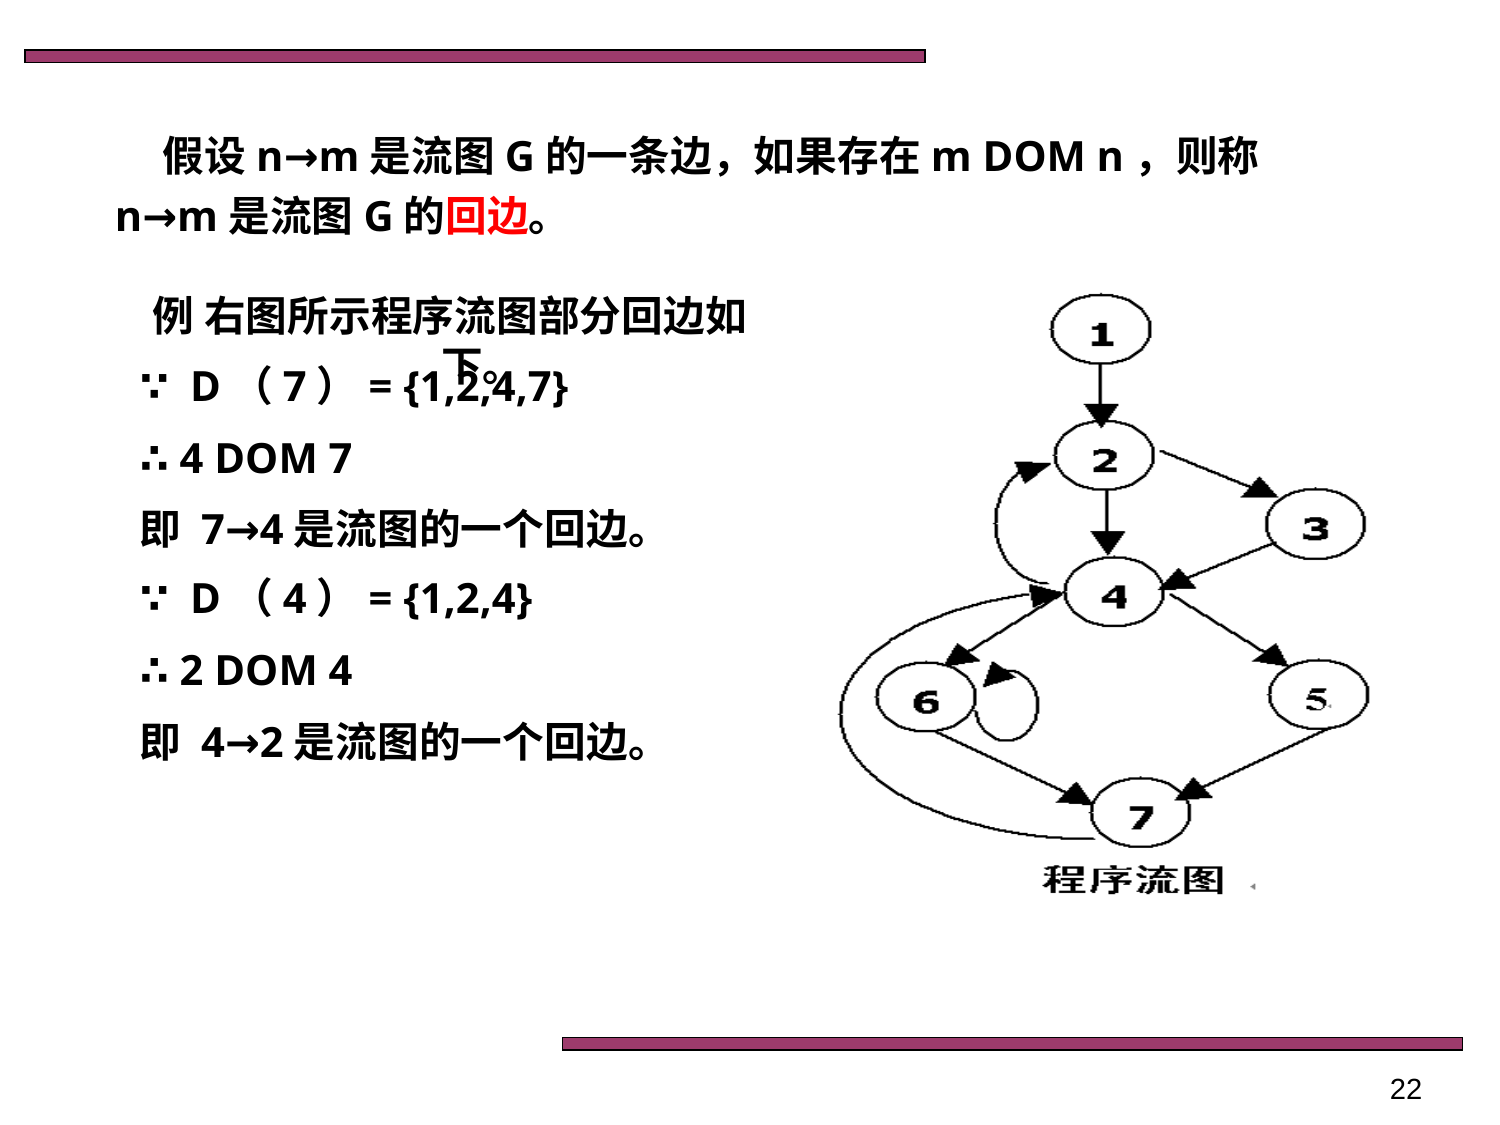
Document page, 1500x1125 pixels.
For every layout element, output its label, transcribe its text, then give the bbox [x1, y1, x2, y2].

text_box 假设n→m是流图G的一条边，如果存在m DOM n，则称n→m是流图G的回边。 [99, 112, 1338, 248]
picture [829, 286, 1381, 900]
text_box ∵ D（4）= {1,2,4} ∴ 2 DOM 4 即 4→2是流图的一个回边。 [125, 559, 750, 773]
slide_number 22 [1087, 1062, 1438, 1103]
text_box 例 右图所示程序流图部分回边如下。 [99, 282, 800, 397]
text_box ∵ D（7）= {1,2,4,7} ∴ 4 DOM 7 即 7→4是流图的一个回边。 [125, 397, 750, 559]
